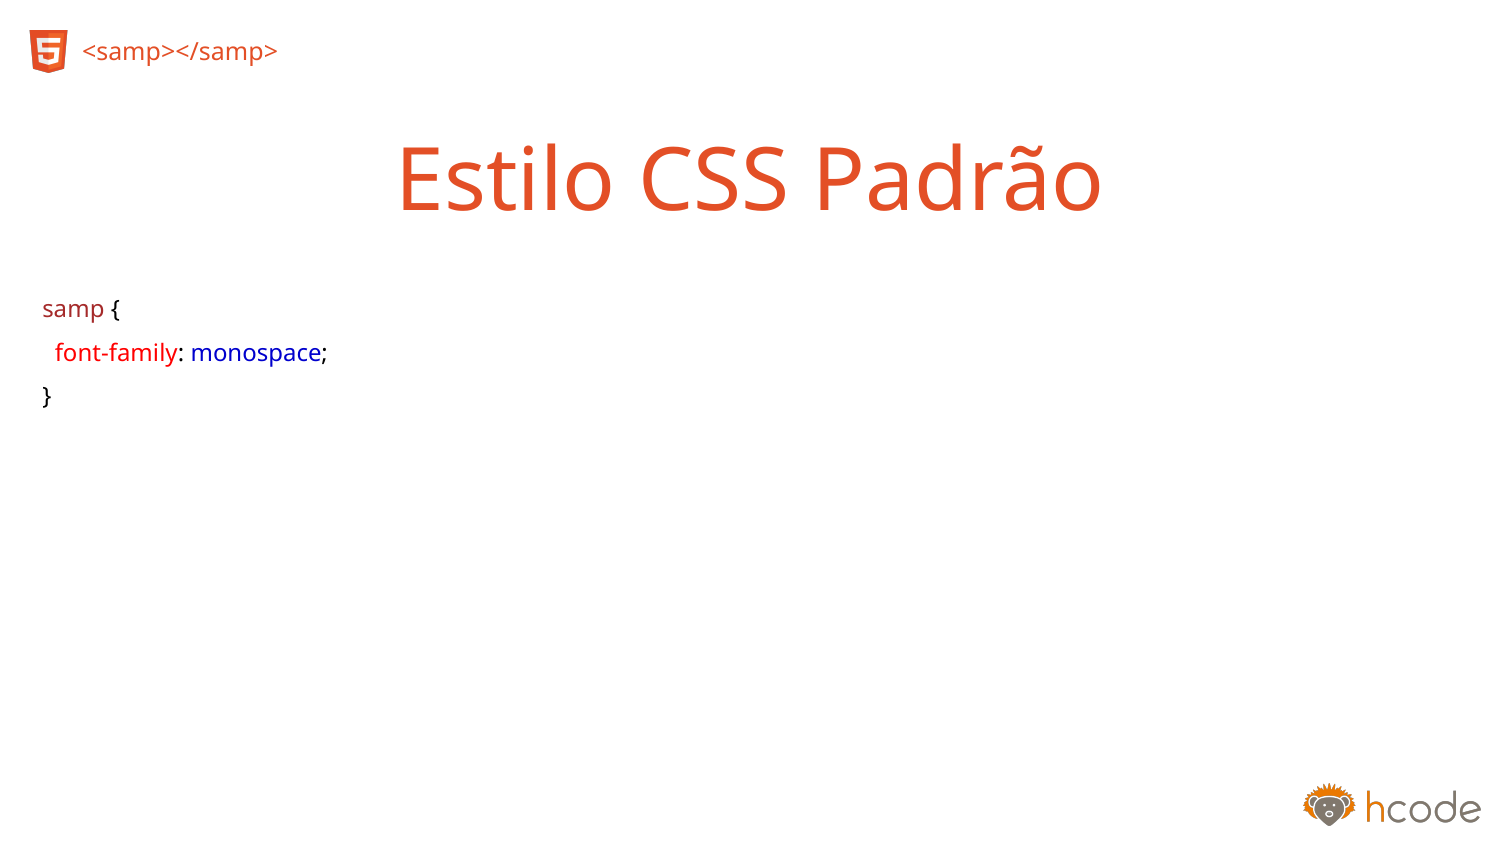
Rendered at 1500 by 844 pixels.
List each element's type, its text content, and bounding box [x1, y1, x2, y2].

text_box samp { font-family: monospace; } [27, 264, 1471, 755]
text_box Estilo CSS Padrão [107, 108, 1393, 237]
picture [27, 30, 70, 73]
picture [1303, 783, 1482, 827]
text_box <samp></samp> [67, 20, 1445, 84]
